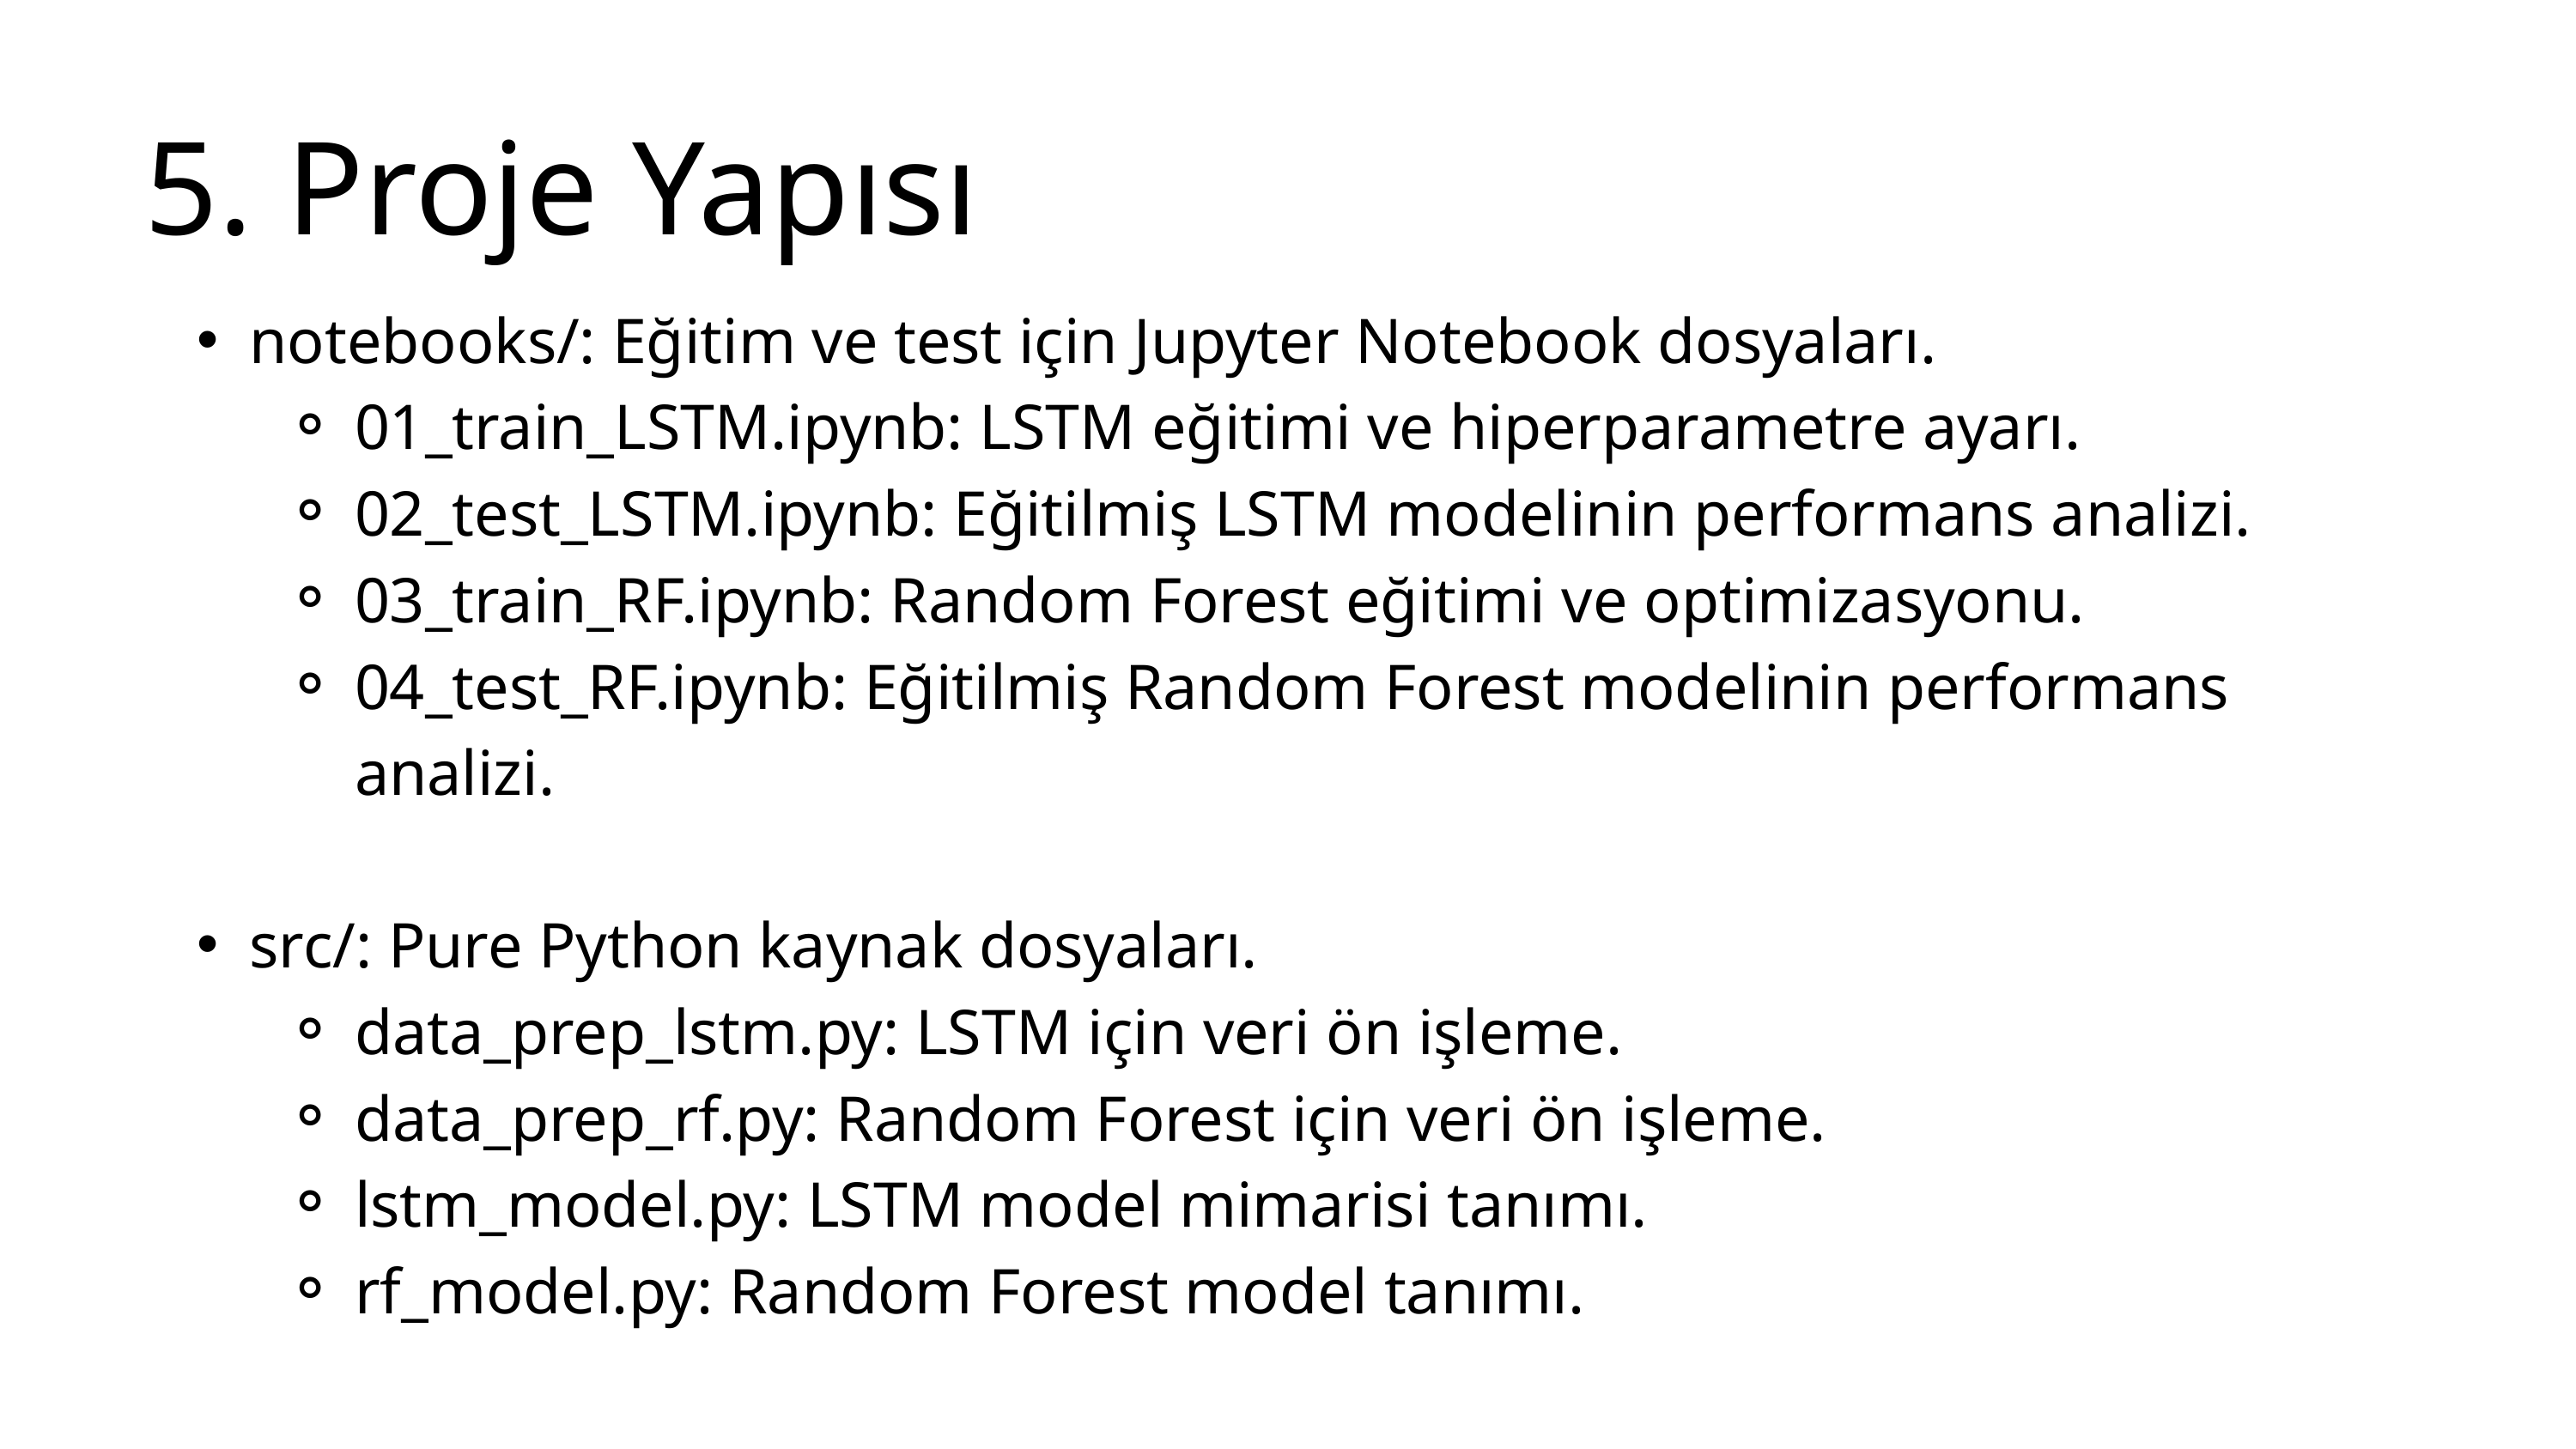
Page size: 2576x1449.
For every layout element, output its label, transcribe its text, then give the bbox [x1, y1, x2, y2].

text_box notebooks/: Eğitim ve test için Jupyter Notebook dosyaları. 01_train_LSTM.ipynb: LSTM eğitimi ve hiperparametre ayarı. 02_test_LSTM.ipynb: Eğitilmiş LSTM modelinin performans analizi. 03_train_RF.ipynb: Random Forest eğitimi ve optimizasyonu. 04_test_RF.ipynb: Eğitilmiş Random Forest modelinin performans analizi. src/: Pure Python kaynak dosyaları. data_prep_lstm.py: LSTM için veri ön işleme. data_prep_rf.py: Random Forest için veri ön işleme. lstm_model.py: LSTM model mimarisi tanımı. rf_model.py: Random Forest model tanımı. [144, 289, 2432, 1413]
text_box 5. Proje Yapısı [144, 80, 2576, 261]
